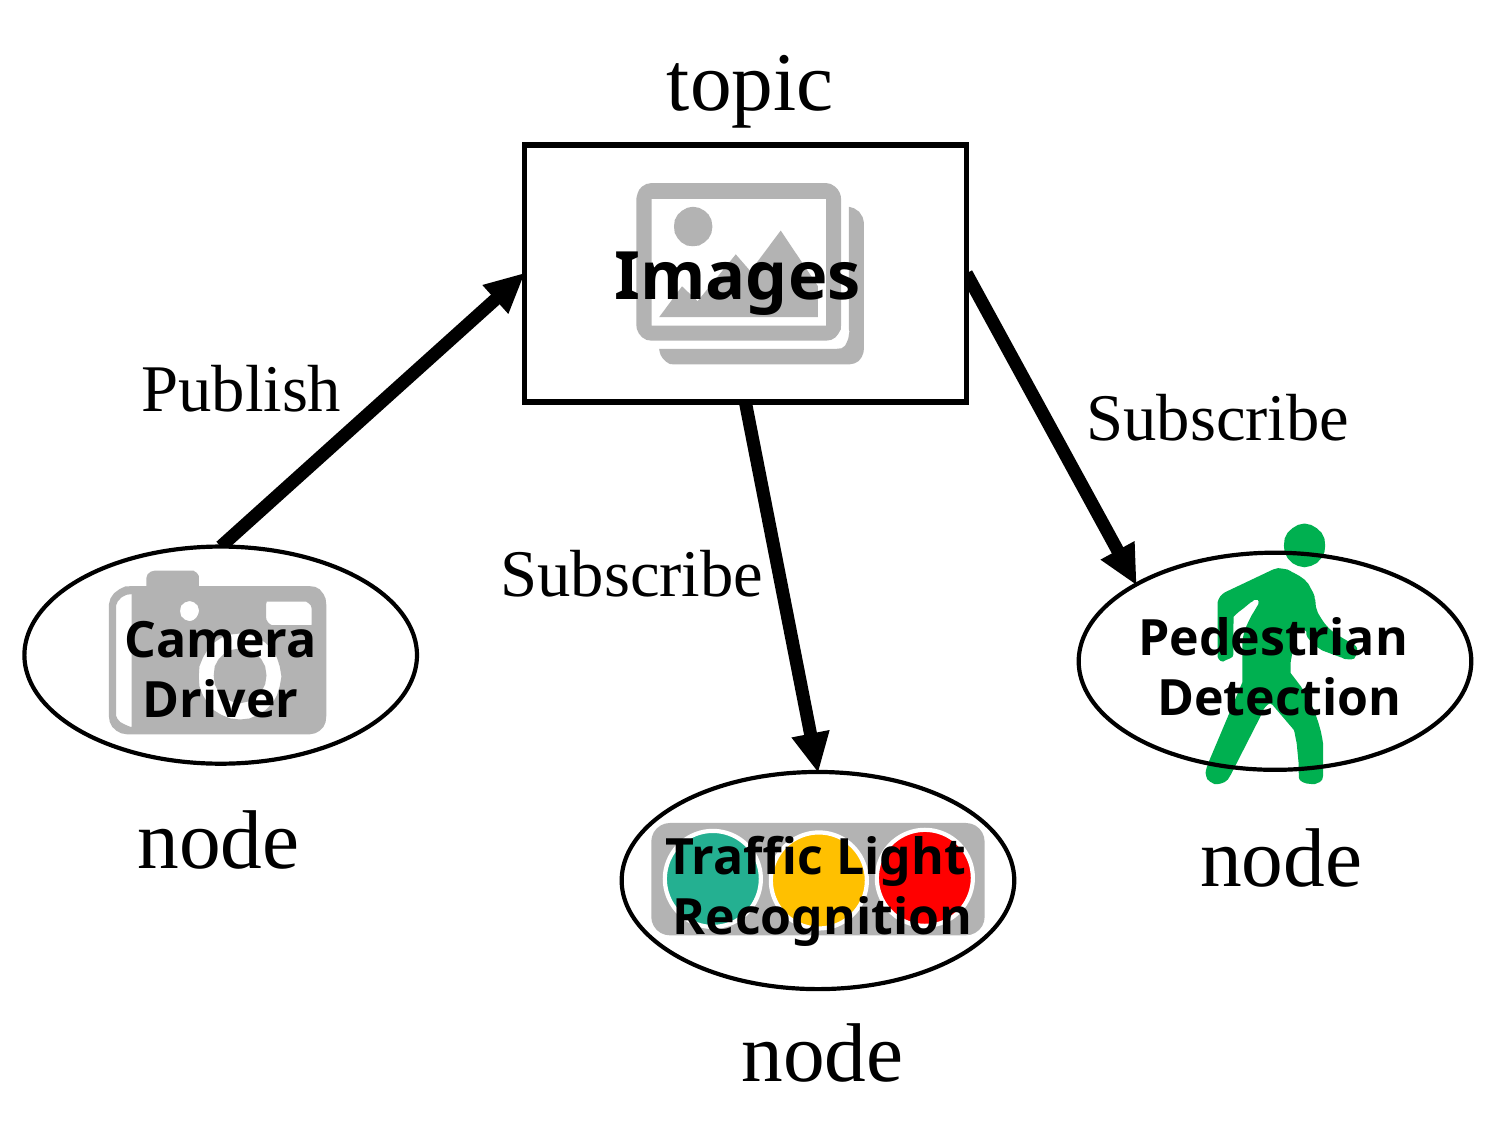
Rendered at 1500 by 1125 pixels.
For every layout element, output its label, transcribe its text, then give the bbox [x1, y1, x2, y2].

text_box Subscribe [485, 522, 745, 618]
text_box node [726, 990, 919, 1106]
text_box [523, 144, 967, 403]
text_box [636, 183, 842, 225]
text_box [966, 273, 1137, 585]
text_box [745, 401, 819, 772]
text_box topic [652, 19, 849, 135]
text_box node [122, 777, 315, 893]
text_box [220, 273, 525, 547]
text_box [621, 771, 1015, 990]
text_box node [1185, 795, 1378, 911]
text_box Subscribe [1137, 366, 1366, 462]
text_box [1078, 523, 1472, 785]
text_box Publish [126, 337, 220, 432]
text_box Images [599, 225, 876, 321]
text_box [848, 206, 864, 225]
text_box [636, 321, 842, 341]
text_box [24, 546, 417, 764]
text_box [659, 321, 864, 365]
